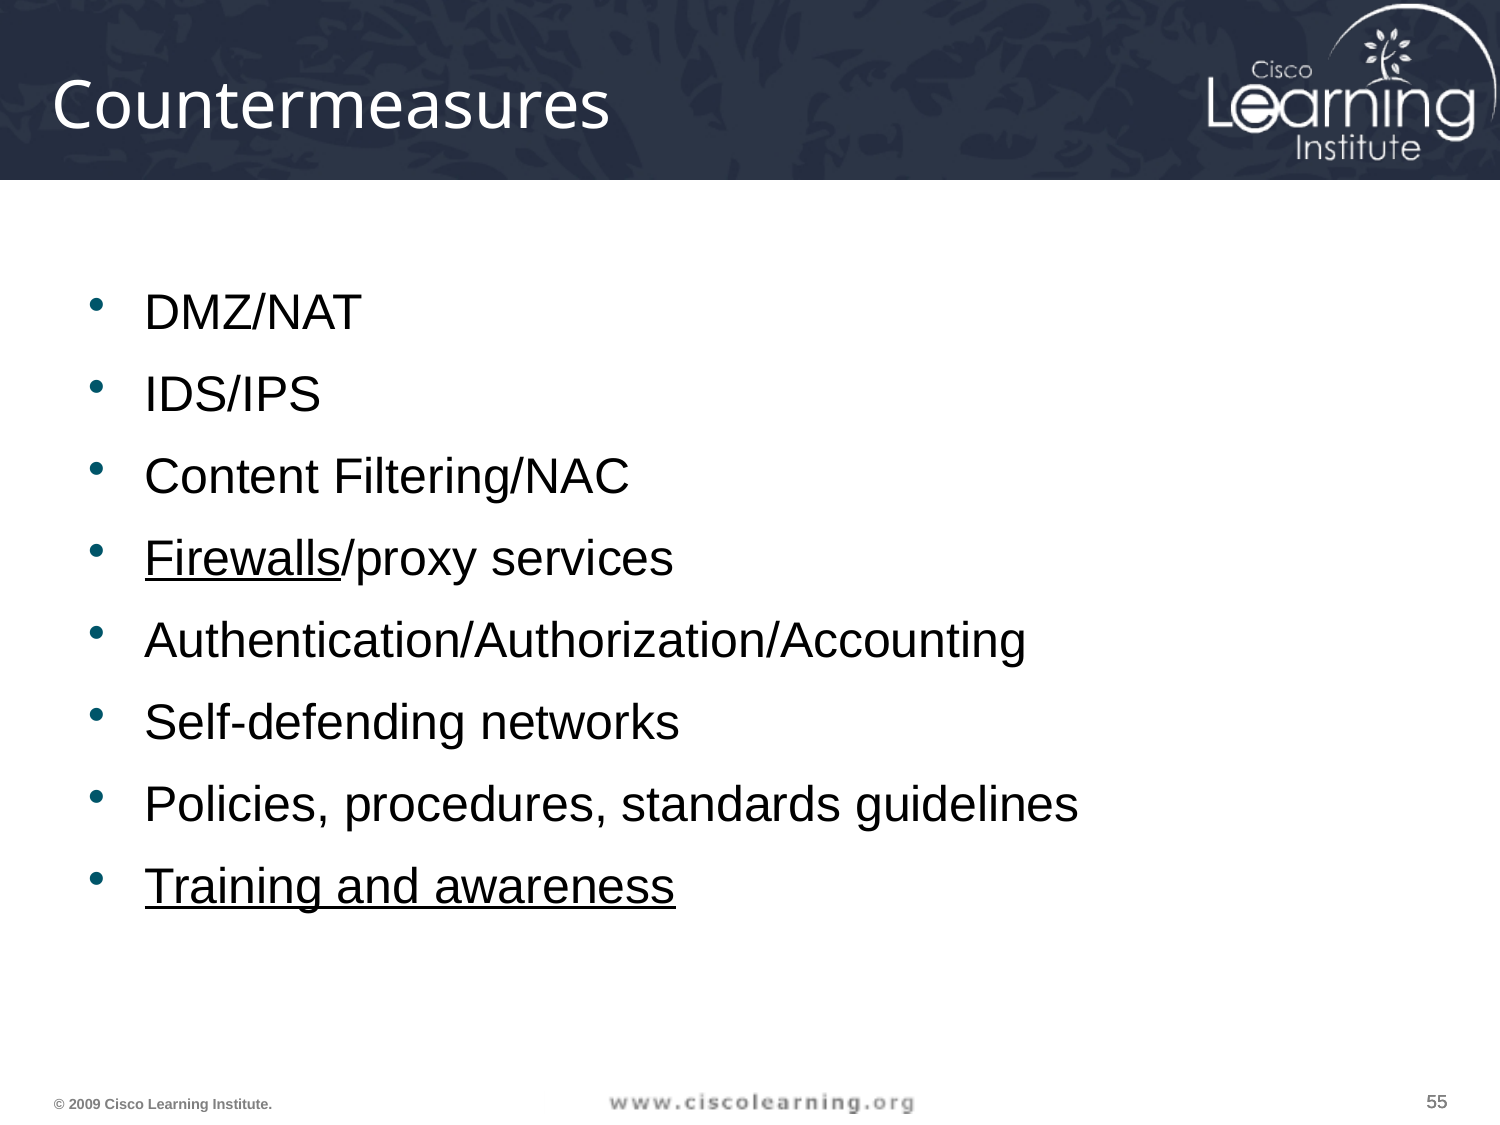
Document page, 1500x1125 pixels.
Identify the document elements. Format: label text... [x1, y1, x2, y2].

title Countermeasures [37, 12, 1438, 150]
picture [0, 0, 1500, 180]
list DMZ/NAT IDS/IPS Content Filtering/NAC Firewalls/proxy services Authentication/Authorization/Accounting Self-defending networks Policies, procedures, standards guidelines Training and awareness [74, 277, 1424, 975]
picture [543, 1091, 1013, 1114]
